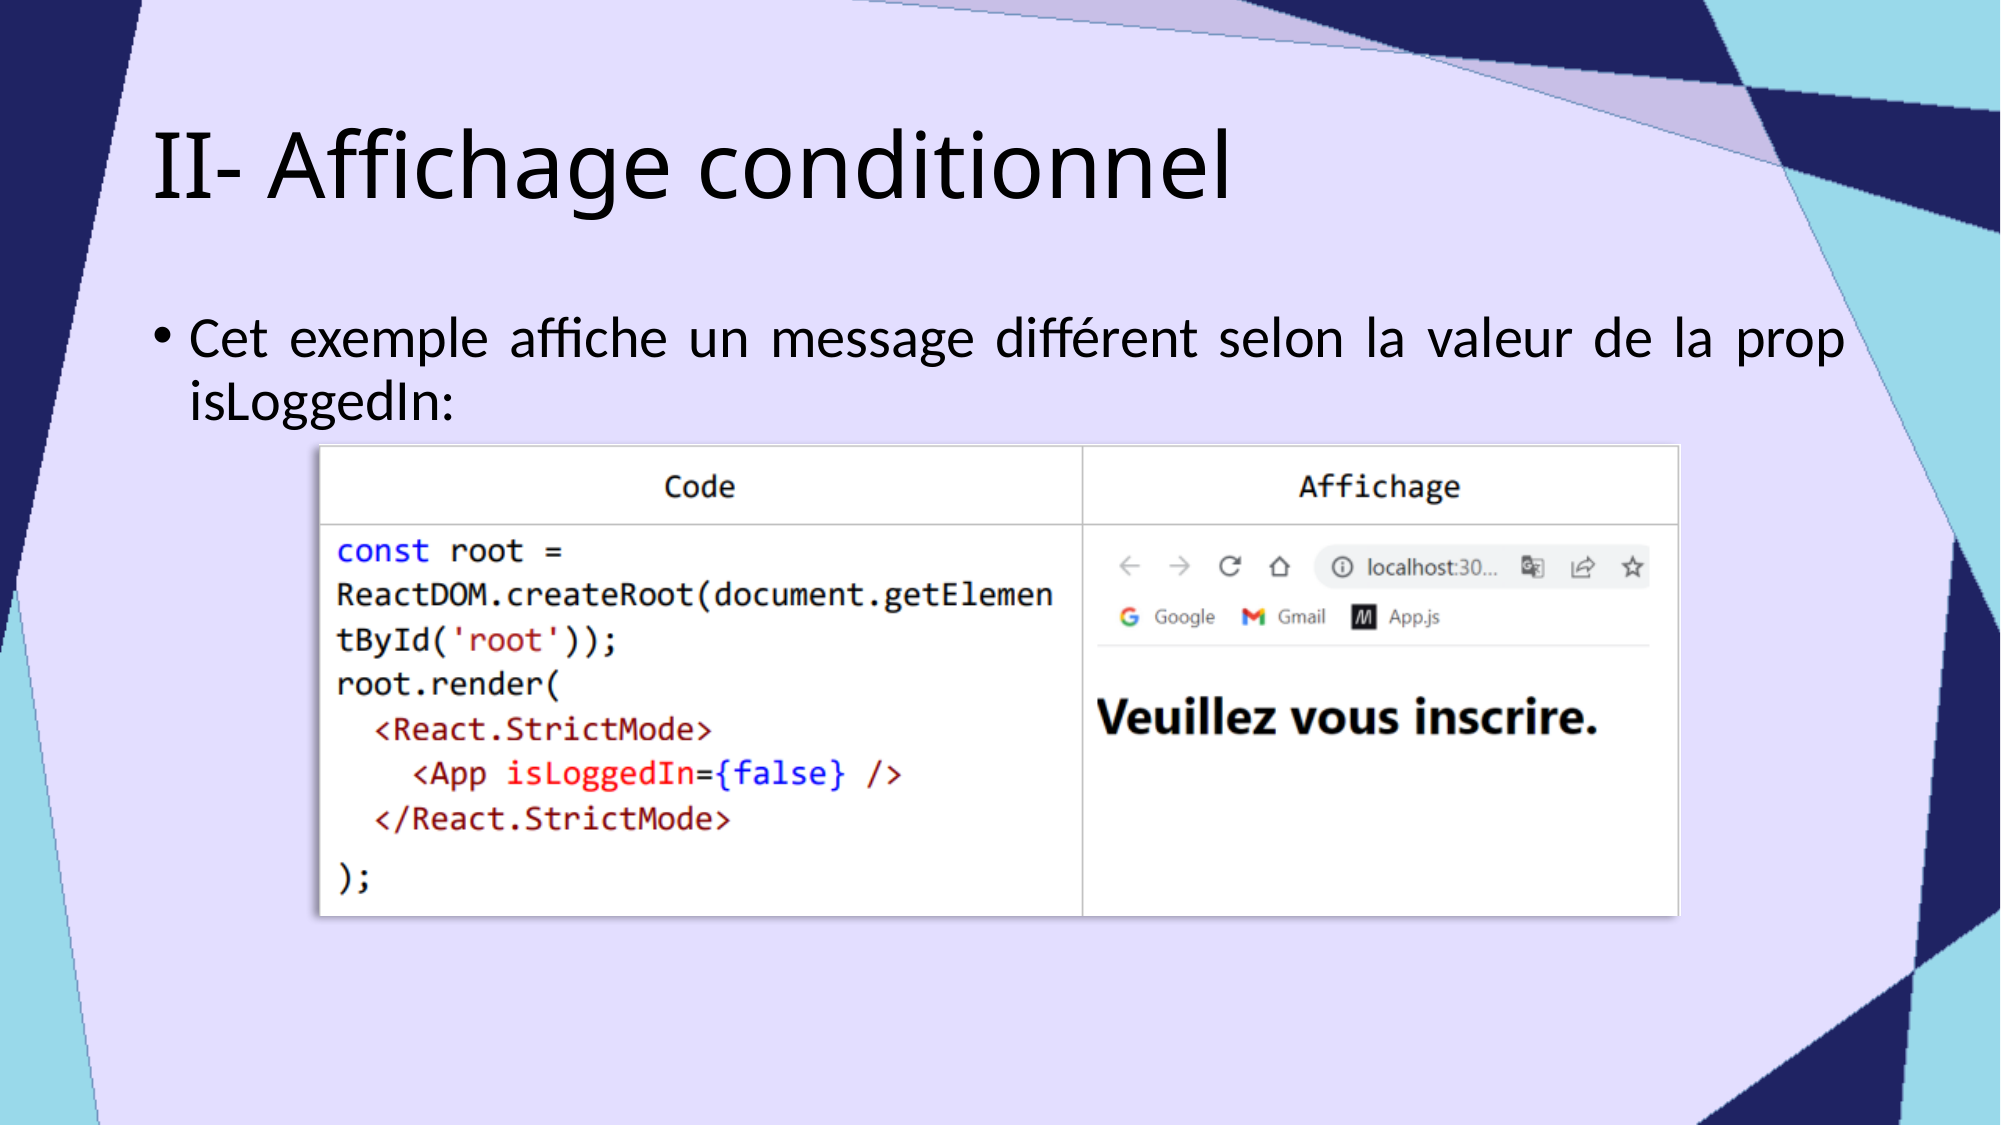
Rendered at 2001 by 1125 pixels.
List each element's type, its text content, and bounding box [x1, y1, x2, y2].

title II- Affichage conditionnel [137, 59, 1863, 278]
picture [0, 0, 2001, 1125]
list Cet exemple affiche un message différent selon la valeur de la prop isLoggedIn: [137, 299, 1863, 714]
